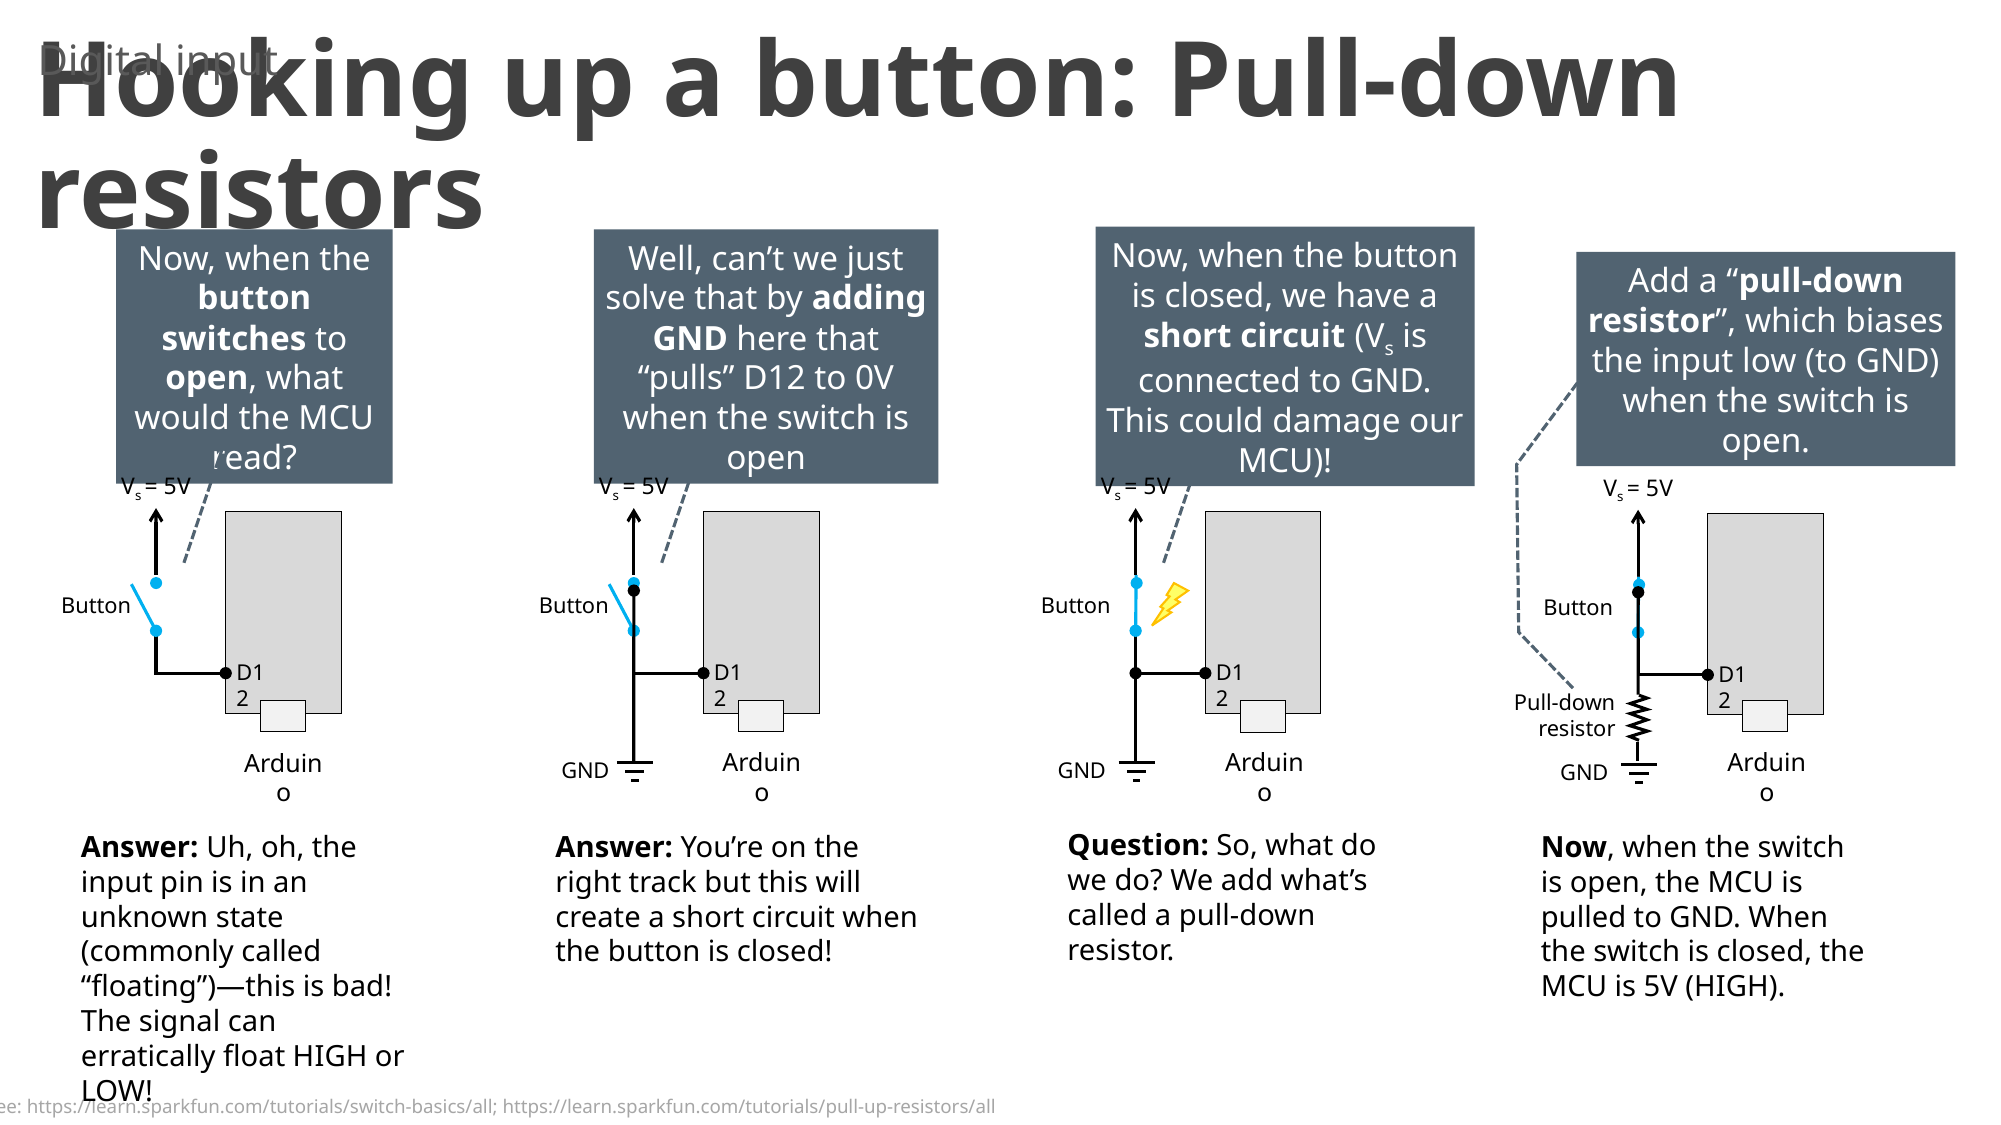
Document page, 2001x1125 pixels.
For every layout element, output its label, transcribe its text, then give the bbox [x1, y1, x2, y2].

text_box [1516, 382, 1578, 465]
title Hooking up a button: Pull-down resistors [34, 80, 1934, 197]
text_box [1484, 465, 1826, 793]
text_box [521, 268, 939, 791]
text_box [43, 268, 393, 785]
text_box Question: So, what do we do? We add what’s called a pull-down resistor. [1052, 818, 1416, 974]
text_box Now, when the switch is open, the MCU is pulled to GND. When the switch is closed, the MCU is 5V (HIGH). [1526, 820, 1889, 1011]
text_box Answer: Uh, oh, the input pin is in an unknown state (commonly called “floating”)—this is bad! The signal can erratically float HIGH or LOW! [66, 820, 429, 1116]
text_box Answer: You’re on the right track but this will create a short circuit when the button is closed! [540, 820, 939, 976]
text_box See: https://learn.sparkfun.com/tutorials/switch-basics/all; https://learn.sparkfun.com/tutorials/pull-up-resistors/all [0, 1087, 1009, 1125]
text_box Add a “pull-down resistor”, which biases the input low (to GND) when the switch is open. [1575, 251, 1956, 467]
list Digital input [37, 32, 813, 100]
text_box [1018, 268, 1475, 791]
